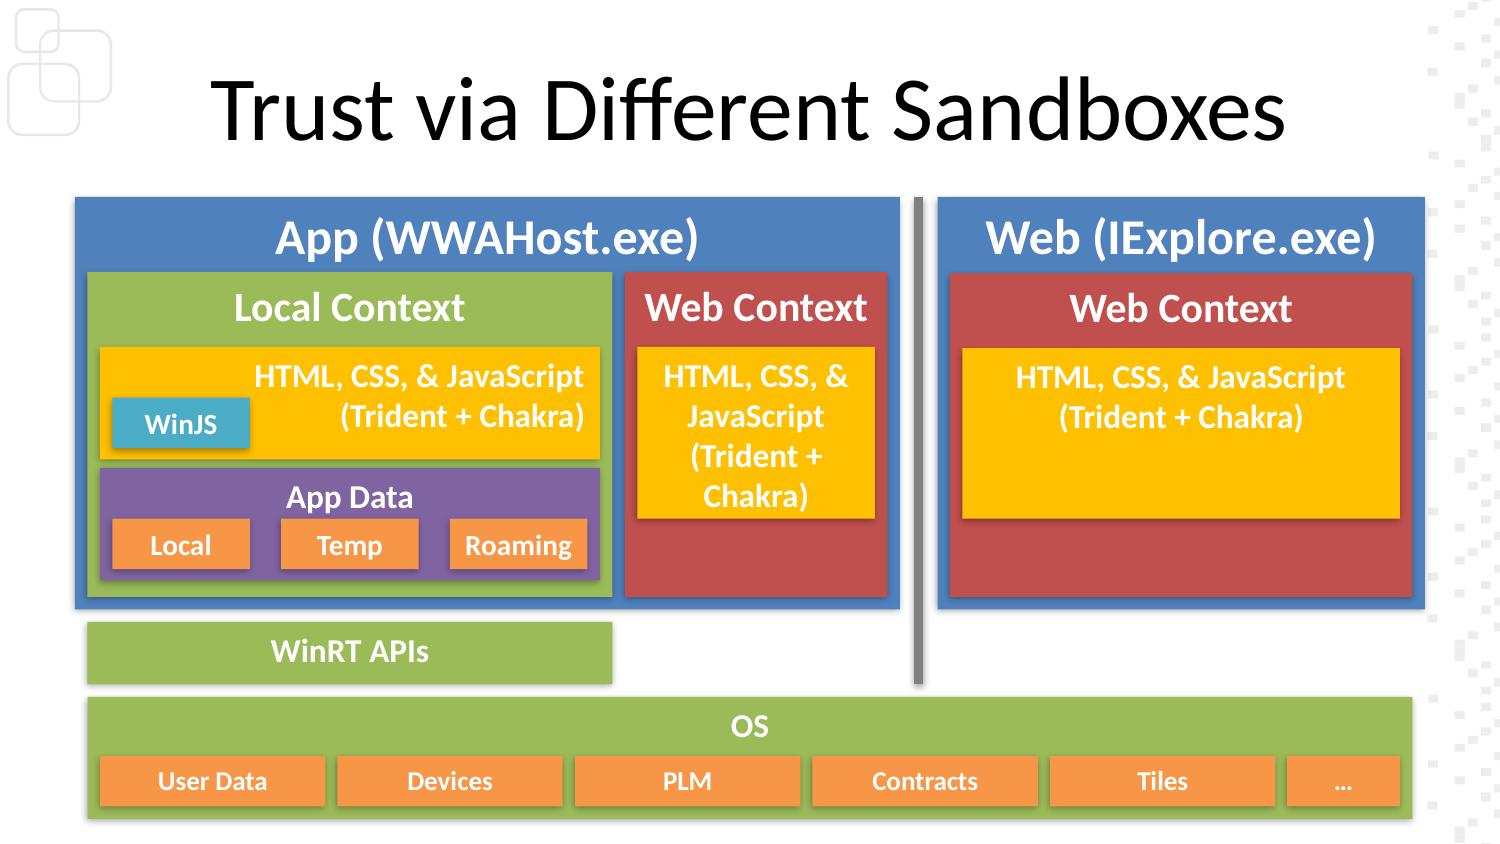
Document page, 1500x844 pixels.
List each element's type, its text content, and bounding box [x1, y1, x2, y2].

text_box HTML, CSS, & JavaScript (Trident + Chakra) [962, 347, 1401, 519]
text_box Web Context [949, 272, 1413, 598]
text_box HTML, CSS, & JavaScript (Trident + Chakra) [637, 346, 876, 519]
text_box App Data [99, 467, 601, 581]
text_box Temp [280, 518, 419, 570]
text_box App (WWAHost.exe) [74, 196, 901, 610]
text_box WinJS [112, 397, 251, 449]
text_box Roaming [449, 518, 588, 570]
text_box WinRT APIs [87, 621, 613, 649]
text_box Web (IExplore.exe) [937, 196, 1426, 610]
picture [0, 0, 1500, 844]
title Trust via Different Sandboxes [75, 33, 1425, 175]
text_box Local Context [87, 271, 613, 598]
text_box Web Context [624, 271, 888, 598]
text_box Local [112, 518, 251, 570]
text_box HTML, CSS, & JavaScript (Trident + Chakra) [99, 346, 601, 460]
